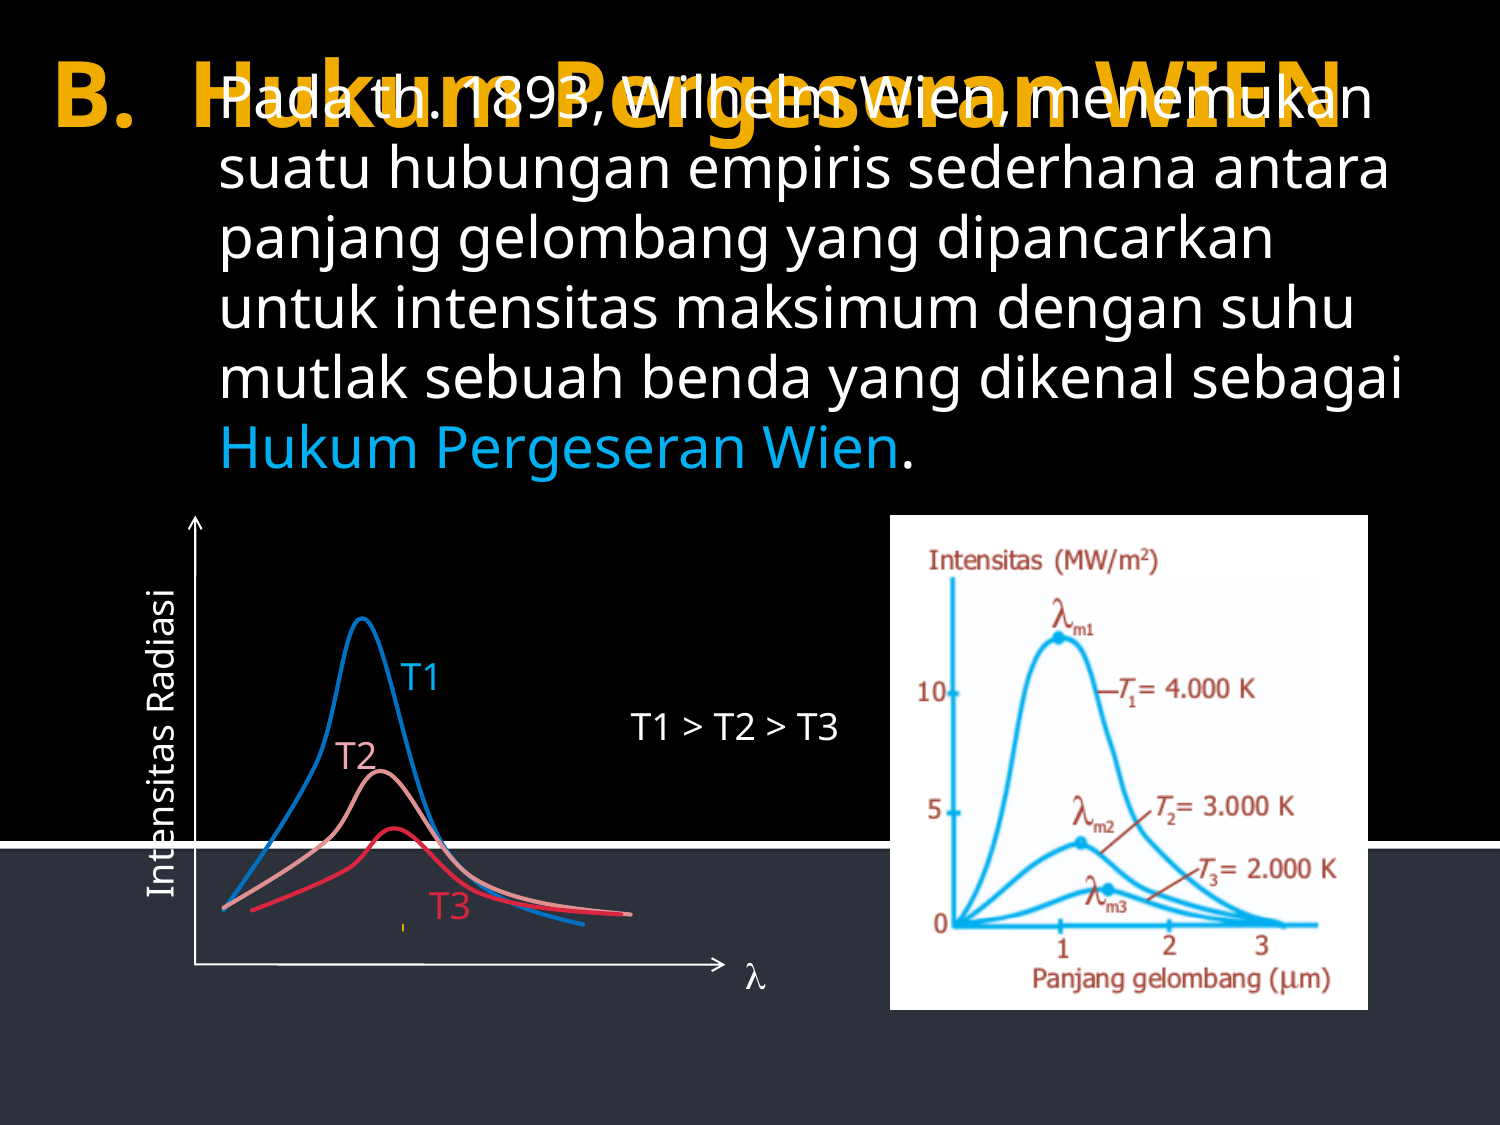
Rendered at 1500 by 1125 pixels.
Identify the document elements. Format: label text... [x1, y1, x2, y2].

picture [890, 515, 1368, 1010]
subtitle Pada th. 1893, Wilhelm Wien, menemukan suatu hubungan empiris sederhana antara panjang gelombang yang dipancarkan untuk intensitas maksimum dengan suhu mutlak sebuah benda yang dikenal sebagai Hukum Pergeseran Wien. [199, 140, 1442, 481]
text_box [128, 515, 821, 996]
title Hukum Pergeseran WIEN [35, 35, 1361, 176]
